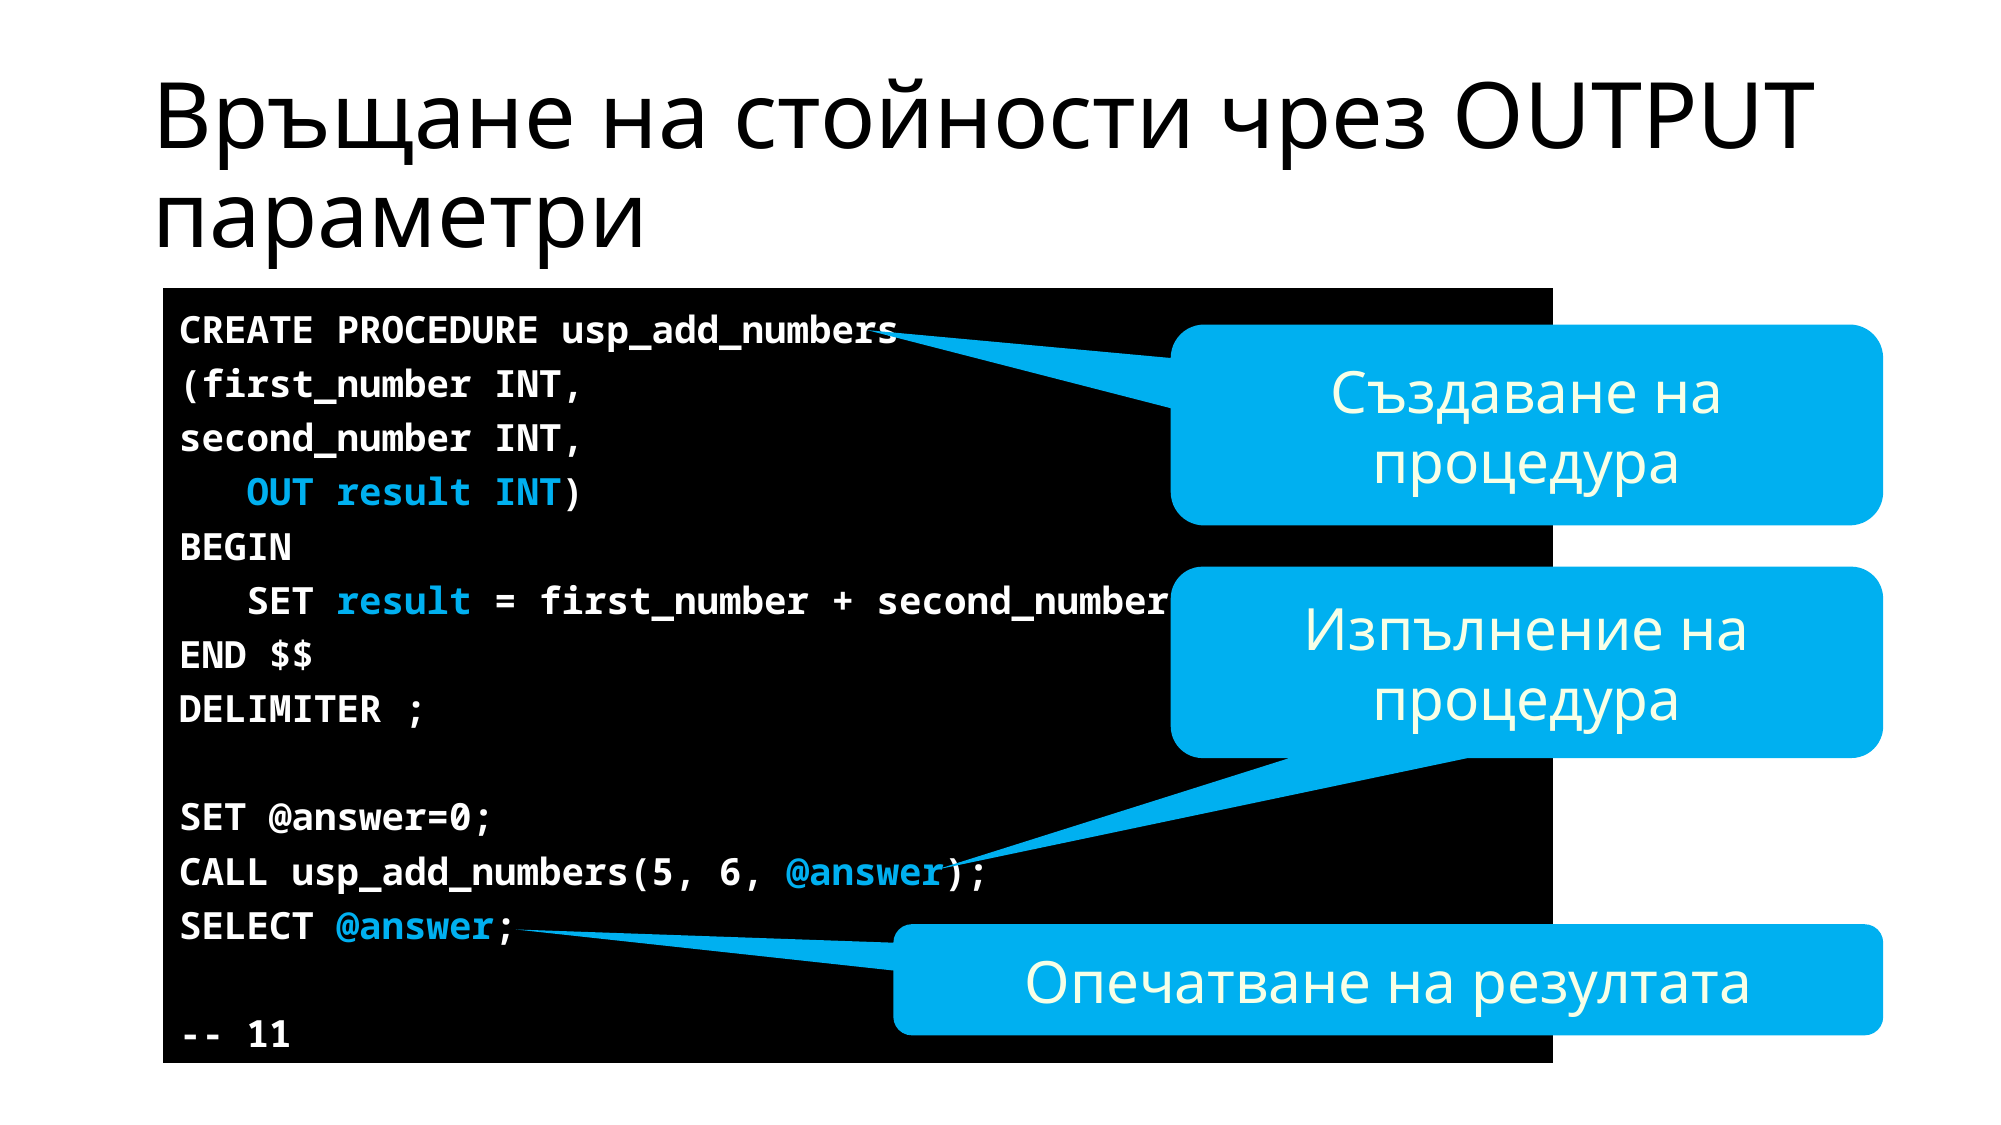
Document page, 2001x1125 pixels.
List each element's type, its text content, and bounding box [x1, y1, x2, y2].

text_box Oпечатване на резултатa [515, 923, 1885, 1037]
text_box Изпълнение на процедура [935, 565, 1885, 871]
title Връщане на стойности чрез OUTPUT параметри [137, 59, 1863, 278]
text_box CREATE PROCEDURE usp_add_numbers (first_number INT, second_number INT, OUT result INT) BEGIN SET result = first_number + second_number END $$ DELIMITER ; SET @answer=0; CALL usp_add_numbers(5, 6, @answer); SELECT @answer; -- 11 [163, 288, 1553, 1063]
text_box Създаване на процедура [866, 323, 1885, 527]
